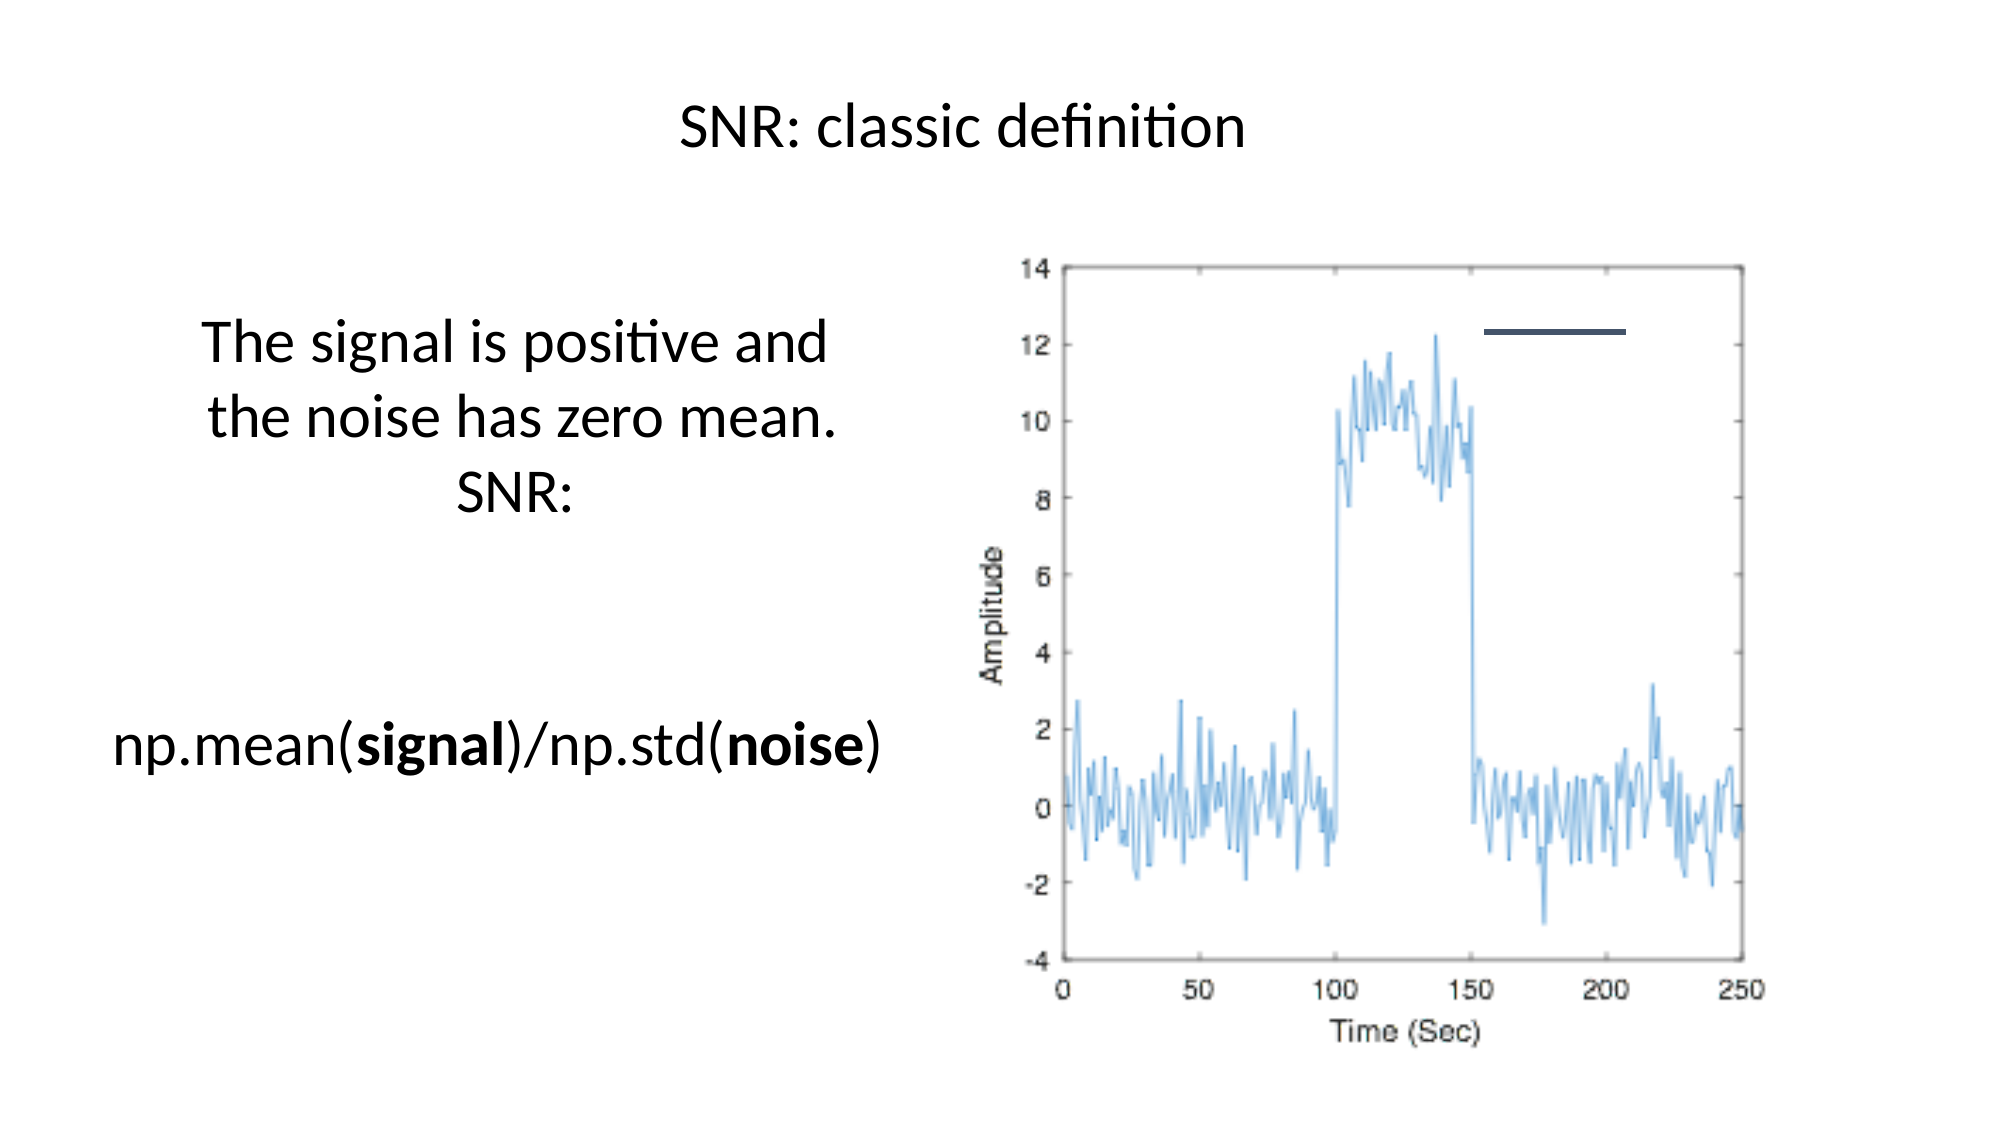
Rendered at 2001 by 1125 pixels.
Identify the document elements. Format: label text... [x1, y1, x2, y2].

picture [951, 203, 1826, 1054]
text_box SNR: classic definition [70, 76, 1871, 169]
text_box np.mean(signal)/np.std(noise) [97, 687, 946, 793]
text_box The signal is positive and the noise has zero mean. SNR: [70, 285, 946, 541]
